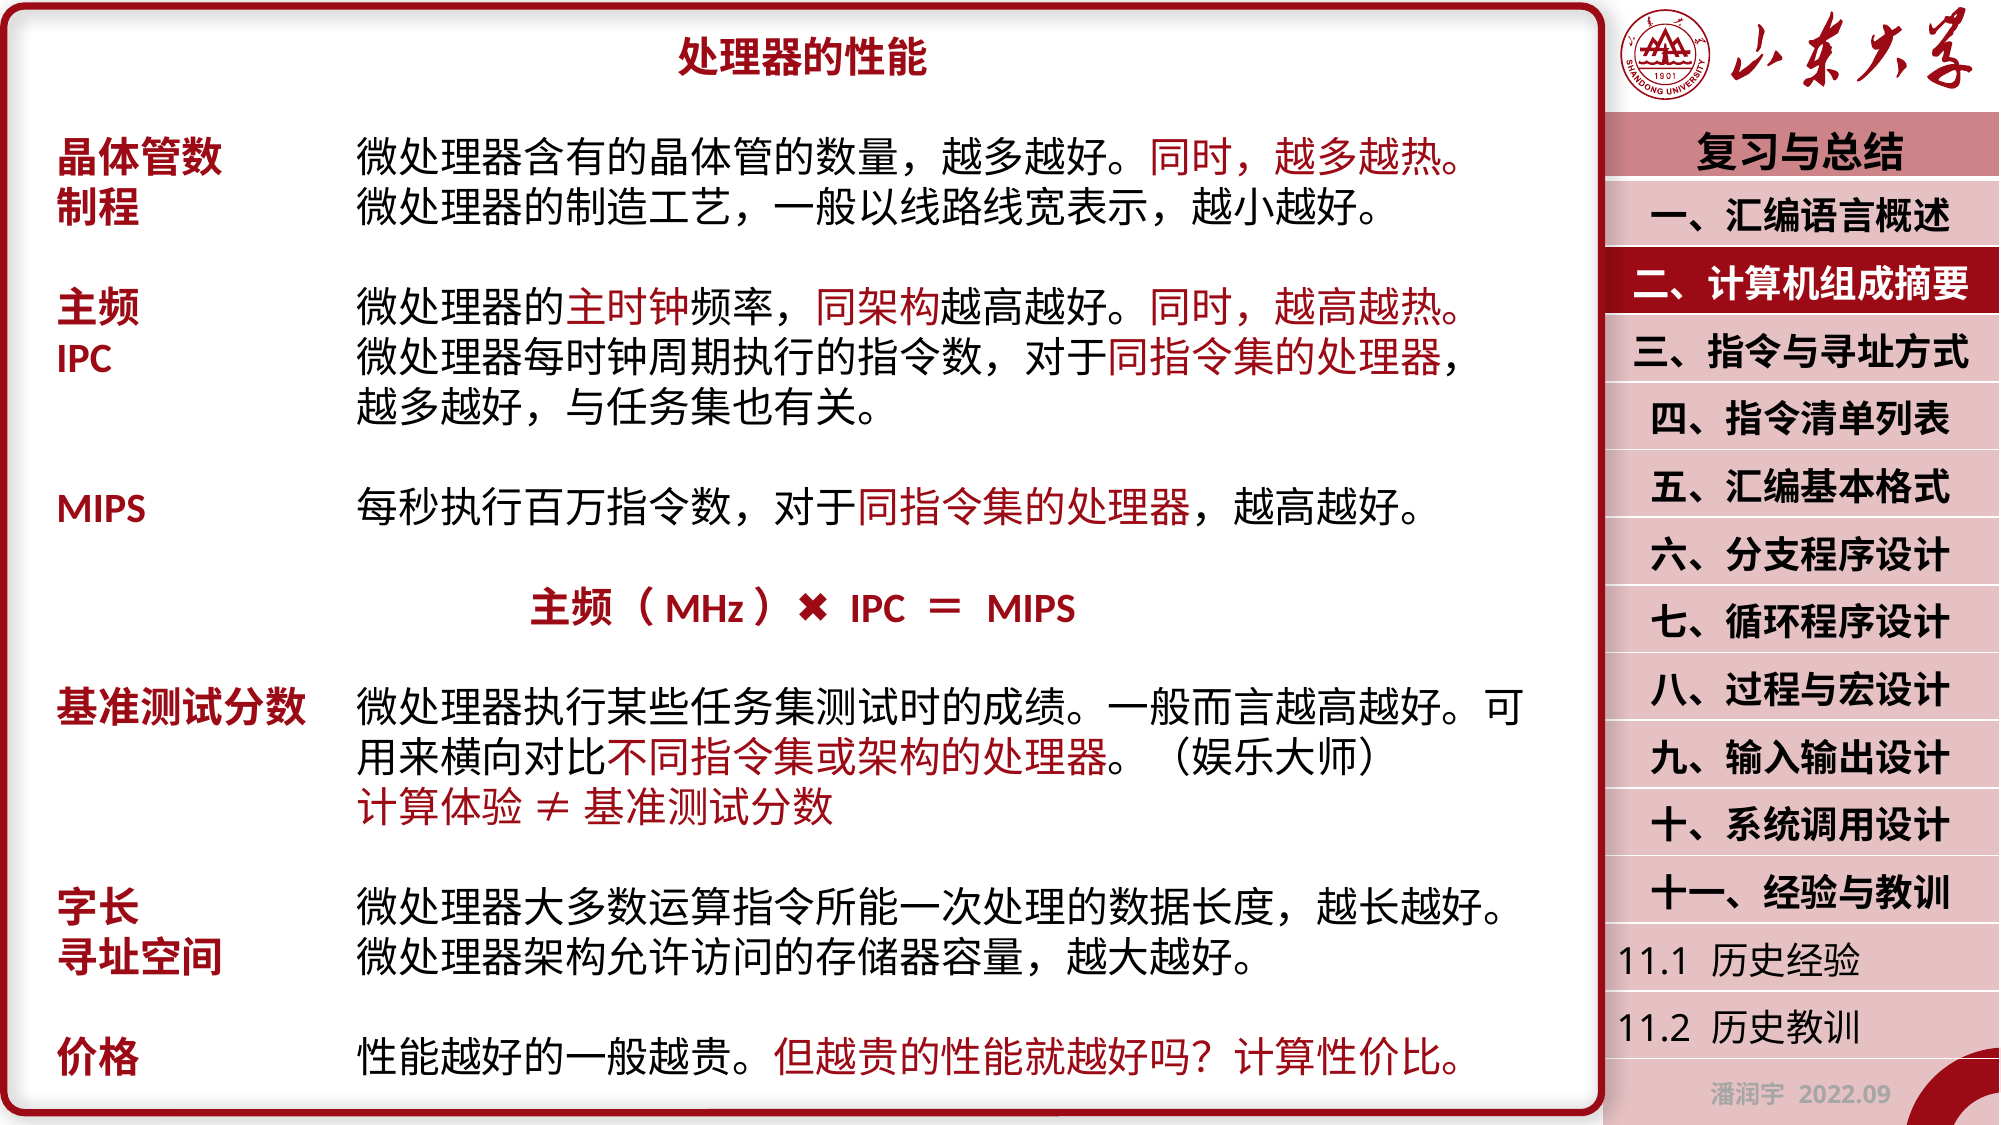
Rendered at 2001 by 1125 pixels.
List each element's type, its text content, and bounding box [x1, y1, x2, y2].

text_box IMM [1610, 653, 1614, 719]
text_box OPCODE [1610, 450, 1614, 516]
table_cell 五、汇编基本格式 [1618, 450, 1999, 516]
table_cell 九、输入输出设计 [1619, 721, 1999, 787]
table_cell 潘润宇 2022.09 [1603, 1059, 1999, 1125]
table_cell 一、汇编语言概述 [1618, 181, 1999, 245]
text_box [2, 4, 1603, 1114]
table_cell 十一、经验与教训 [1619, 856, 1999, 922]
text_box 00 [1610, 856, 1614, 922]
table_cell 四、指令清单列表 [1618, 383, 1999, 449]
table_cell 11.1 历史经验 [1610, 112, 1614, 176]
table_cell 11.1 历史经验 [1619, 924, 1999, 990]
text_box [1603, 1059, 1614, 1116]
text_box MOD REG R/M [1610, 518, 1614, 584]
table_cell 11.2 历史教训 [1610, 181, 1614, 245]
text_box E3 [1610, 924, 1614, 990]
text_box DISP [1610, 586, 1614, 652]
table_cell 六、分支程序设计 [1619, 518, 1999, 584]
text_box JMP TABLE [1610, 992, 1614, 1058]
table_cell 四、指令清单列表 [1603, 1059, 1607, 1105]
table_cell 七、循环程序设计 [1619, 586, 1999, 652]
table_cell 八、过程与宏设计 [1619, 653, 1999, 719]
text_box PREFIX [1610, 383, 1614, 449]
table_cell 三、指令与寻址方式 [1618, 315, 1999, 381]
table_cell 潘润宇 2022.09 [1610, 247, 1614, 313]
table_cell 十、系统调用设计 [1619, 789, 1999, 855]
table_cell 二、计算机组成摘要 [1618, 247, 1999, 313]
table_cell 11.2 历史教训 [1619, 992, 1999, 1058]
table_header 复习与总结 [1618, 112, 1999, 176]
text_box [1620, 5, 1977, 100]
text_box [1610, 789, 1614, 855]
text_box JMP [1610, 721, 1614, 787]
text_box [1610, 315, 1614, 381]
